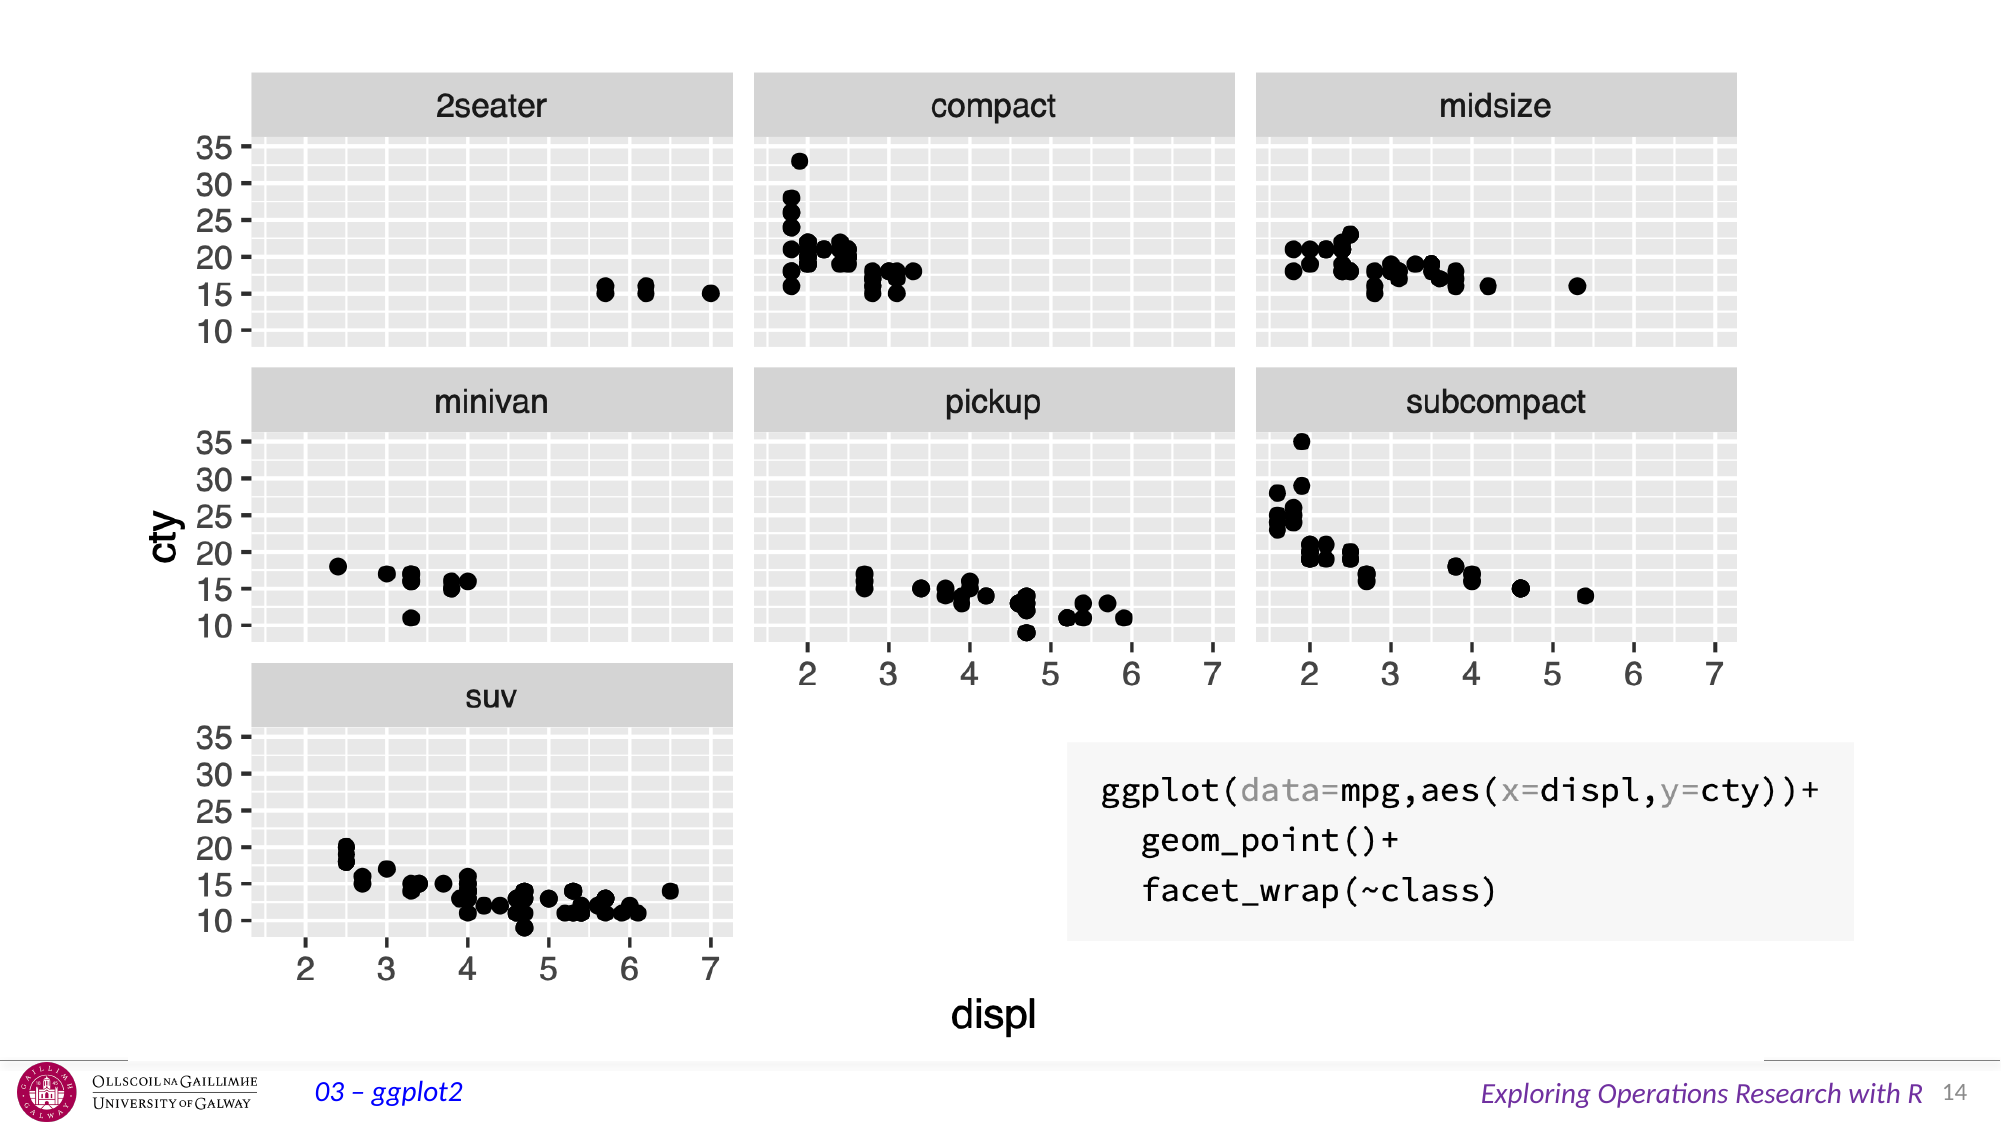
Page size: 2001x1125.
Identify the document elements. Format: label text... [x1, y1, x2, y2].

picture [127, 49, 1855, 1061]
slide_number 14 [1899, 1060, 1983, 1120]
picture [17, 1062, 257, 1122]
